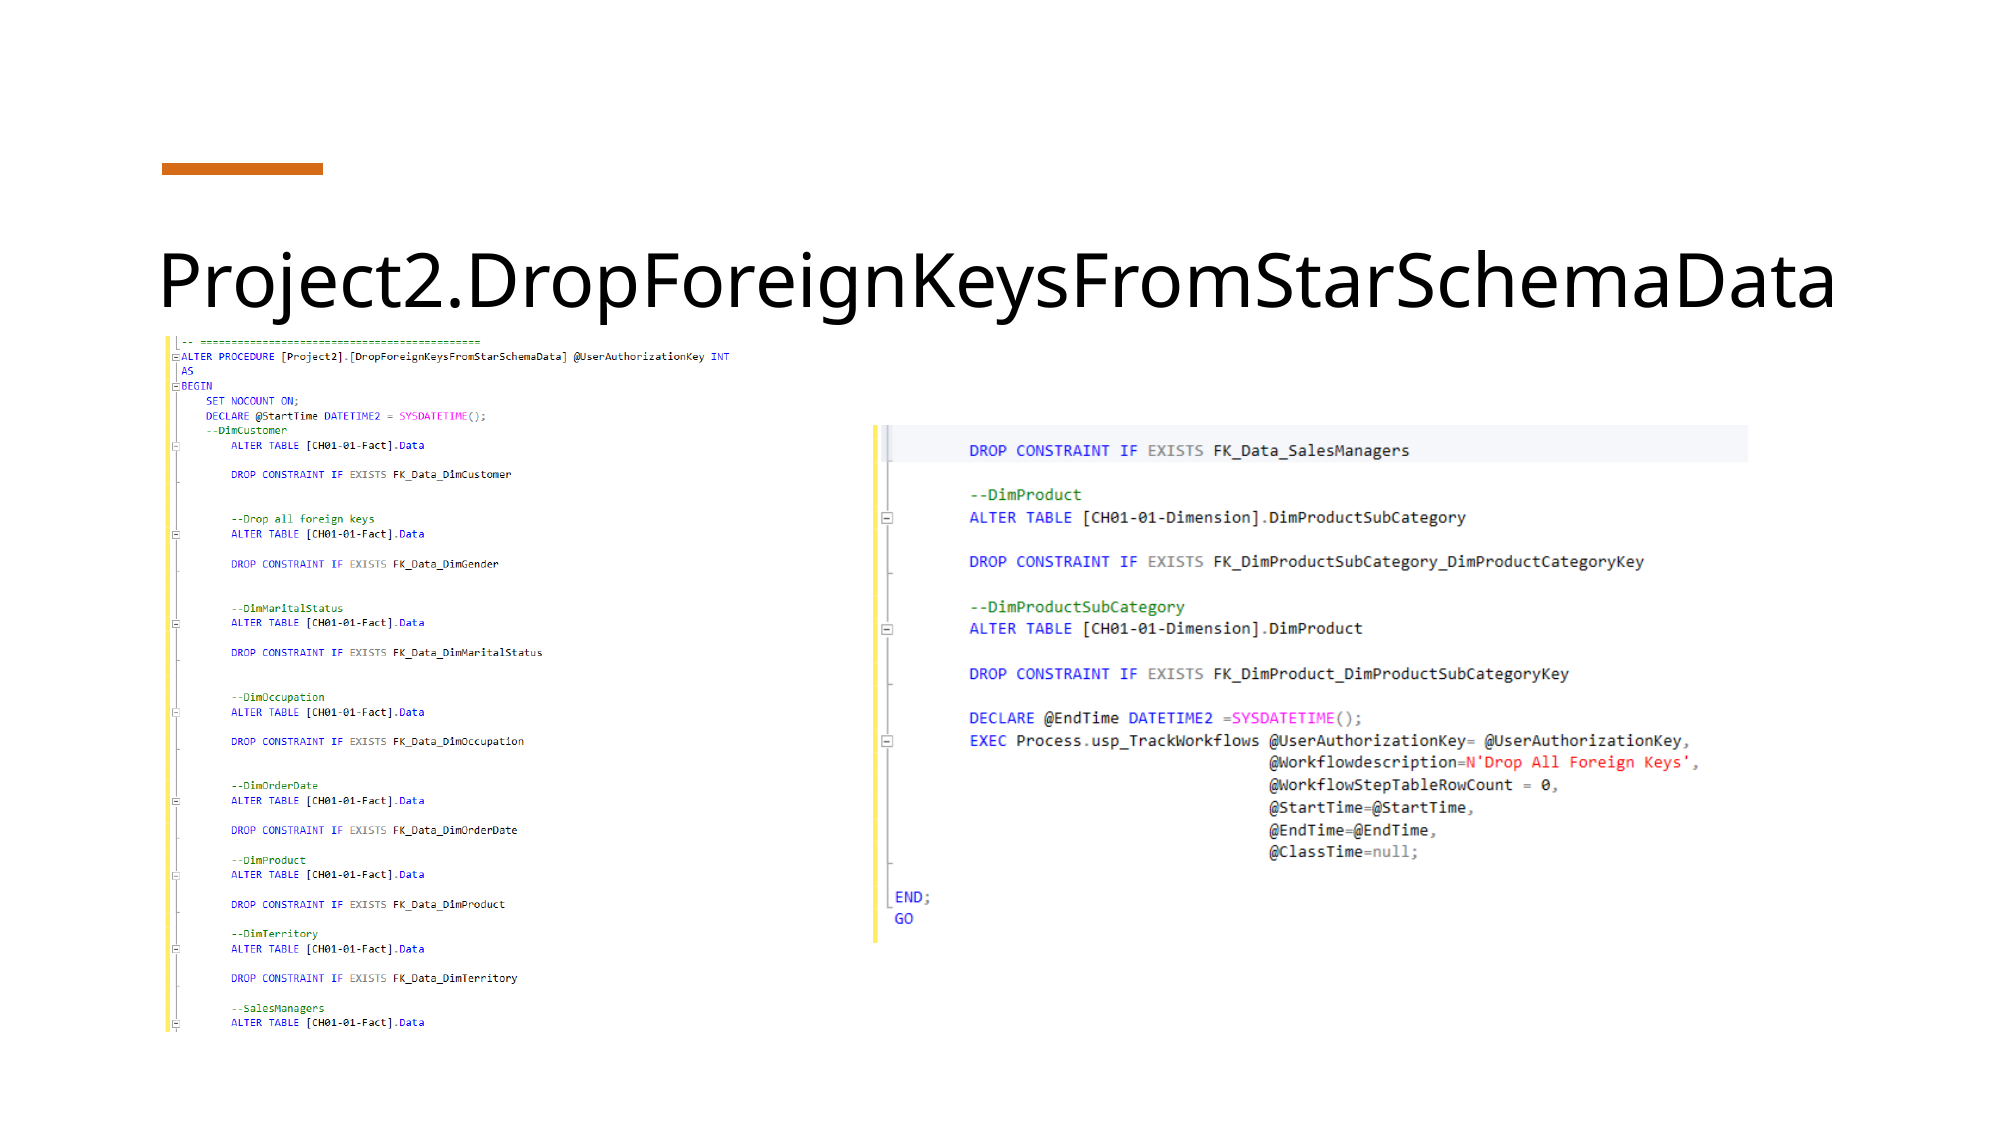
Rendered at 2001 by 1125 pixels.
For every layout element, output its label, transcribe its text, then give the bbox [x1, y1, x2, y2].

title Project2.DropForeignKeysFromStarSchemaData [149, 224, 1851, 442]
picture [164, 336, 772, 1033]
picture [872, 425, 1749, 944]
